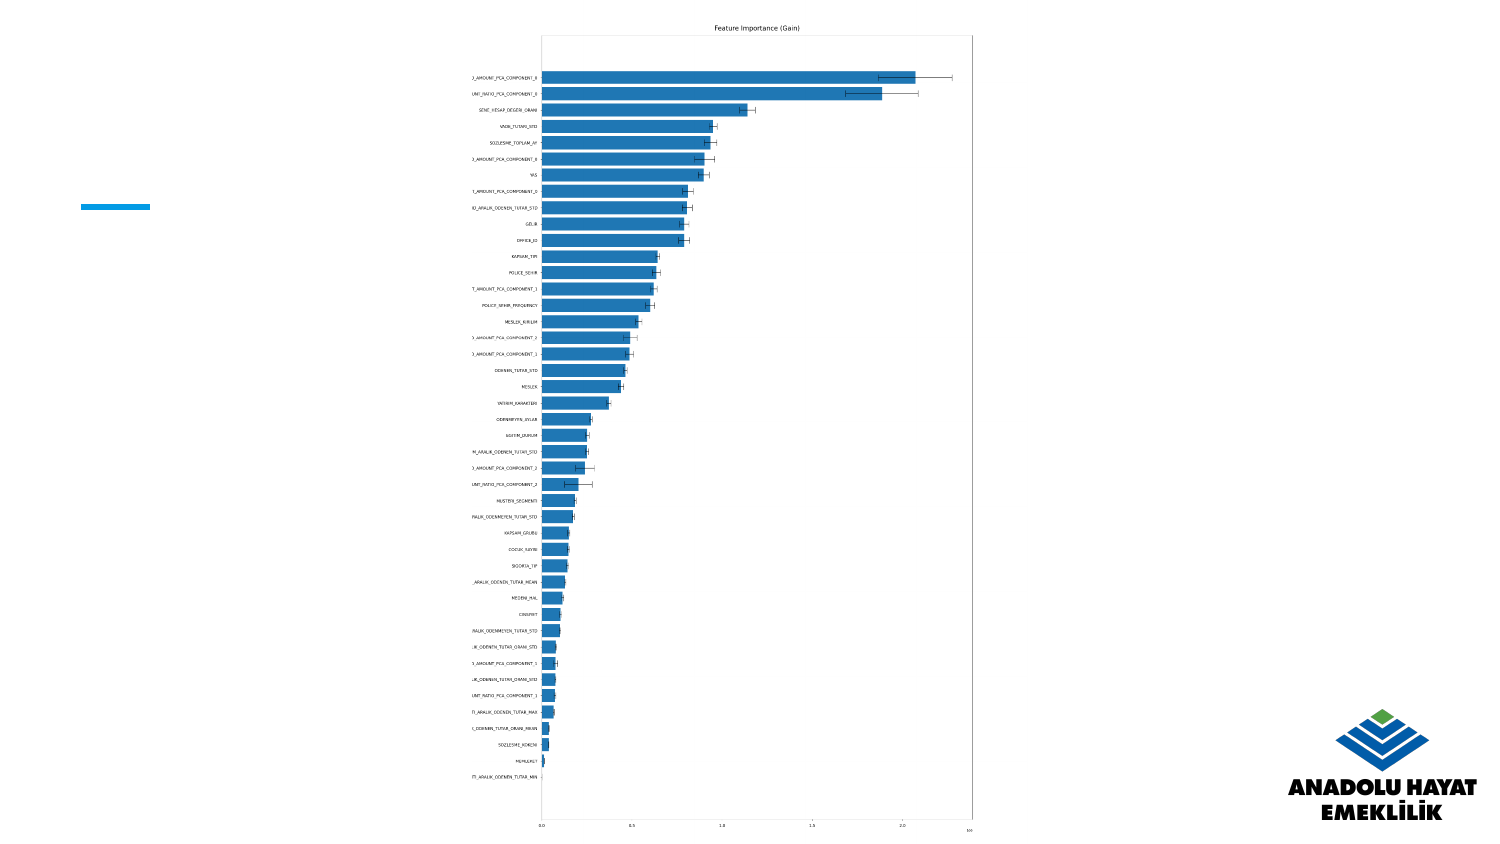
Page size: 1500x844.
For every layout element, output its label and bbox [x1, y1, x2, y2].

picture [1287, 709, 1477, 820]
picture [472, 0, 1028, 844]
